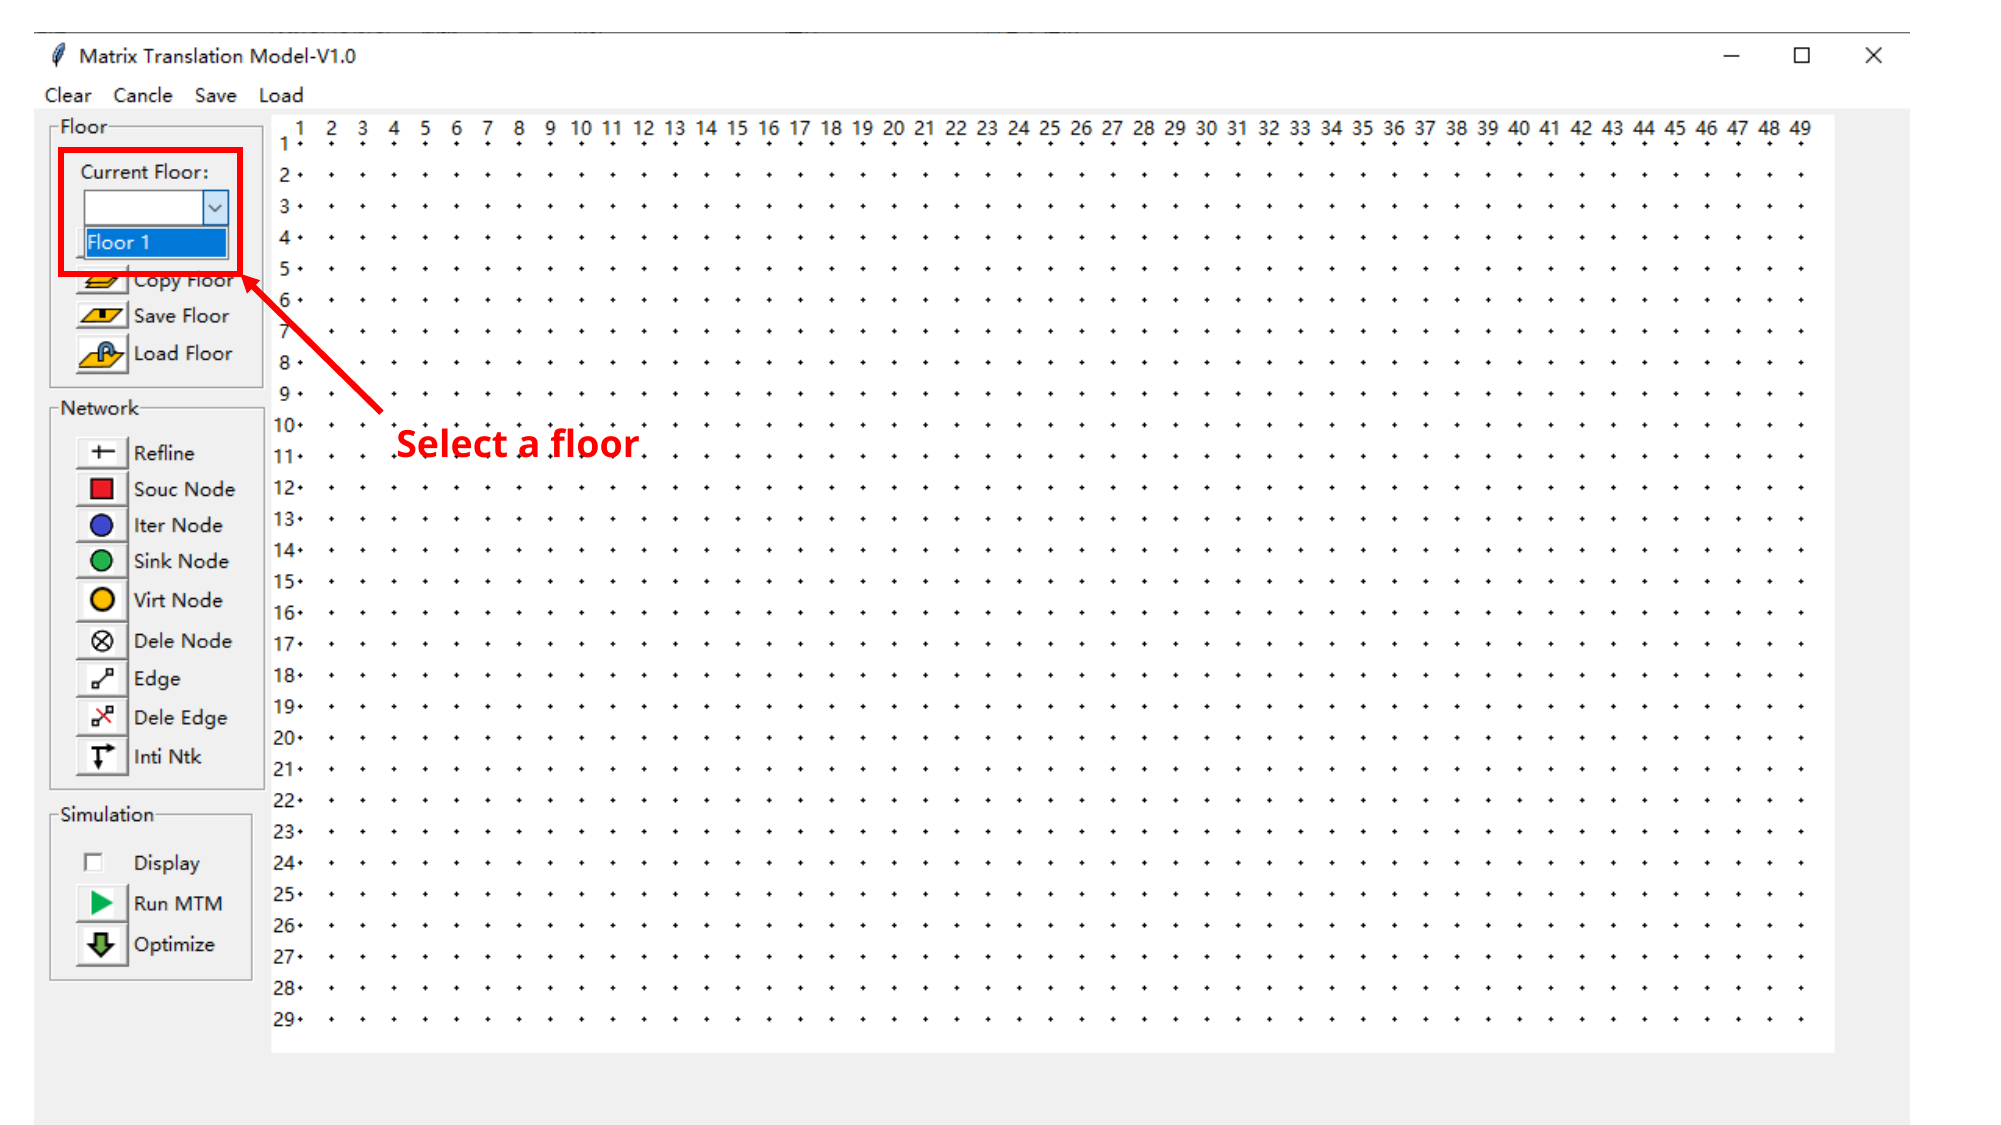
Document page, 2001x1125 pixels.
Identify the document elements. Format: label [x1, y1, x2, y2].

picture [34, 32, 1910, 1125]
text_box [240, 273, 382, 413]
